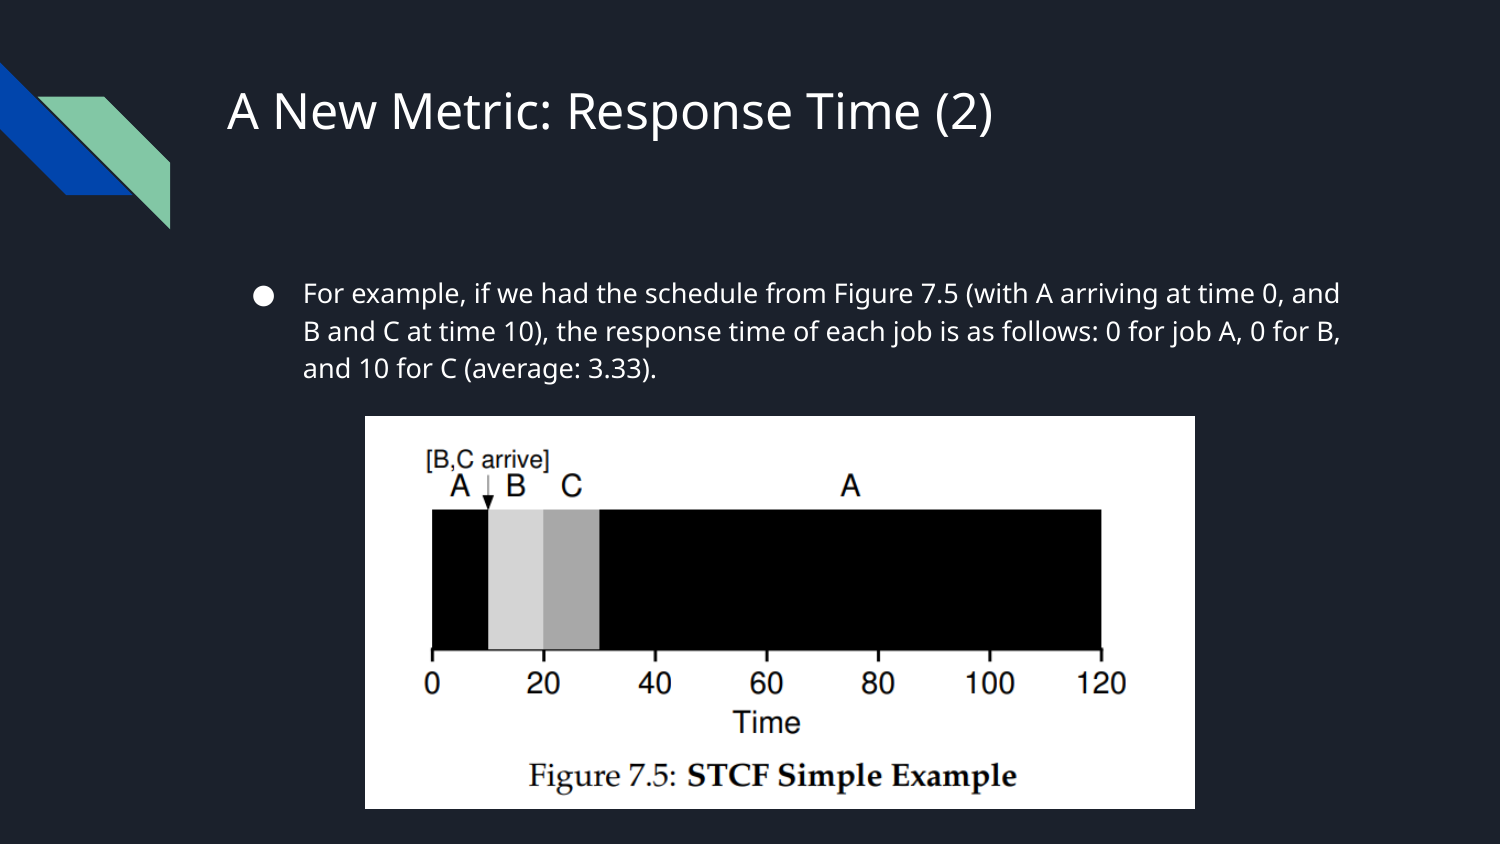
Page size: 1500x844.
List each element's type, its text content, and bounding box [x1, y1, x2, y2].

picture [365, 416, 1195, 810]
list For example, if we had the schedule from Figure 7.5 (with A arriving at time 0, and B and C at time 10), the response time of each job is as follows: 0 for job A, 0 for B, and 10 for C (average: 3.33). [212, 257, 1368, 735]
title A New Metric: Response Time (2) [212, 64, 1368, 215]
